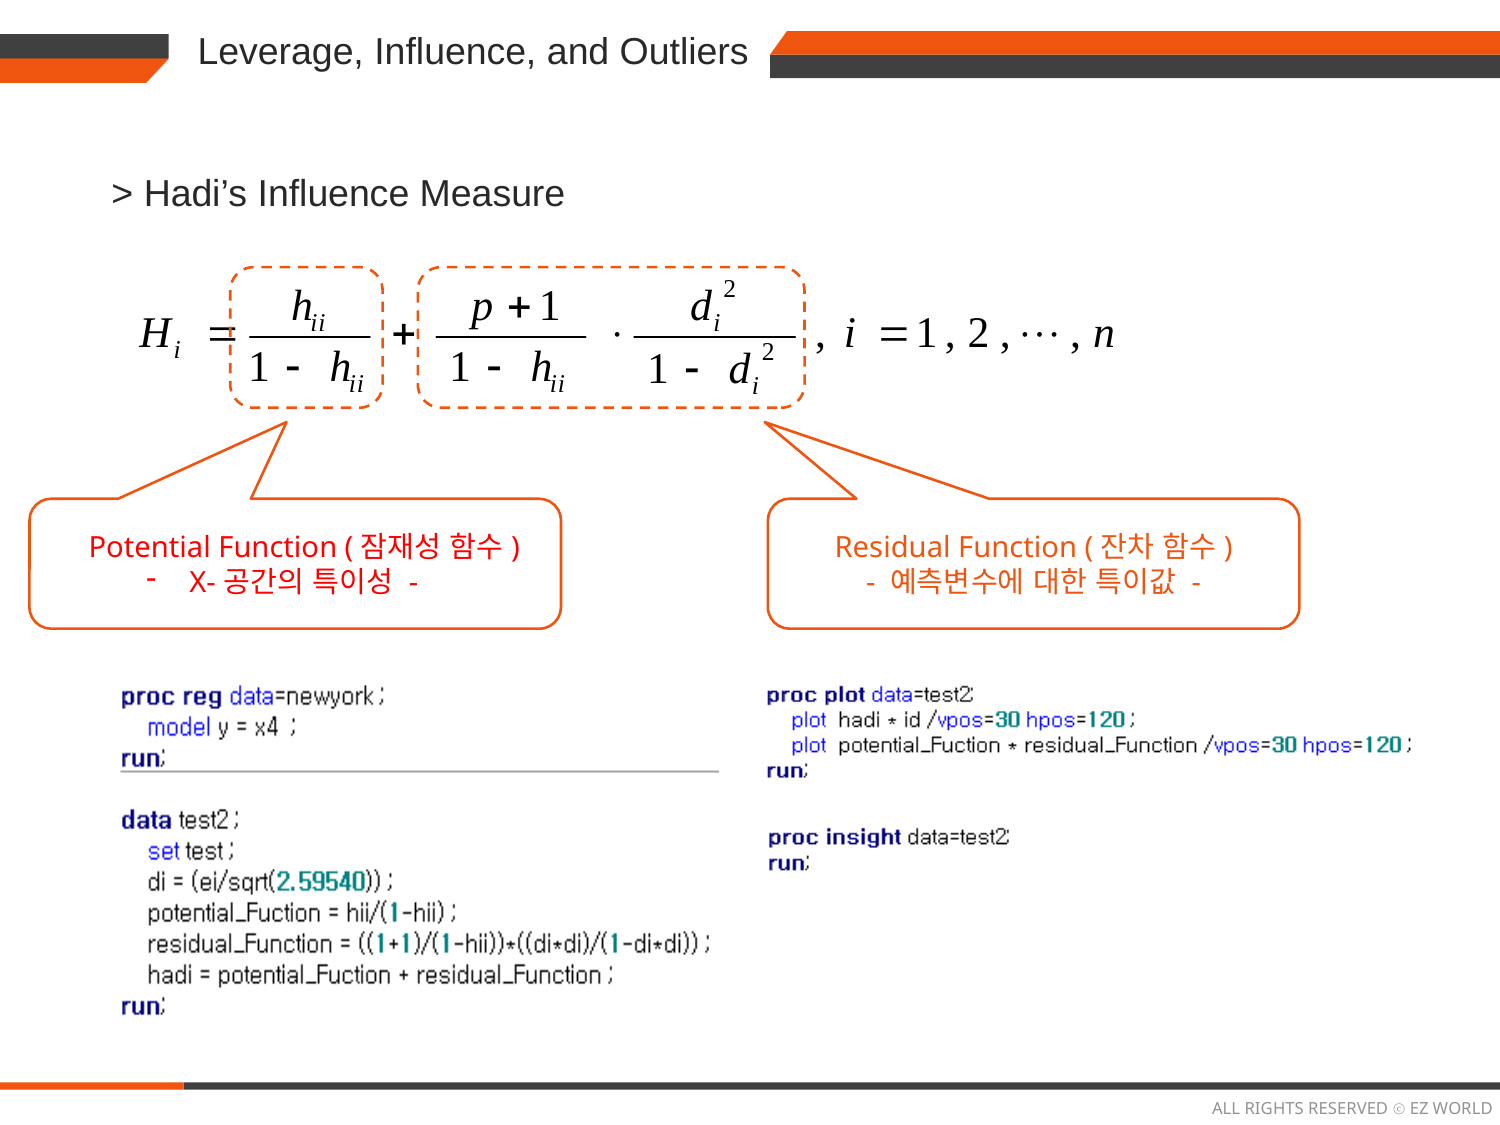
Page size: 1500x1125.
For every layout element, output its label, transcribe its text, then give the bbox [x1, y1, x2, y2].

text_box > Hadi’s Influence Measure [96, 161, 581, 221]
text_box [131, 266, 1144, 403]
picture [116, 680, 720, 1019]
text_box Leverage, Influence, and Outliers [183, 19, 764, 80]
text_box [769, 30, 1500, 79]
picture [764, 822, 1024, 877]
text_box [0, 1081, 1500, 1090]
text_box dPotential Function (잠재성 함수) X-공간의 특이성 - [27, 420, 564, 631]
picture [0, 34, 169, 84]
picture [764, 680, 1420, 781]
text_box Residual Function (잔차 함수) - 예측변수에 대한 특이값 - [762, 420, 1302, 631]
